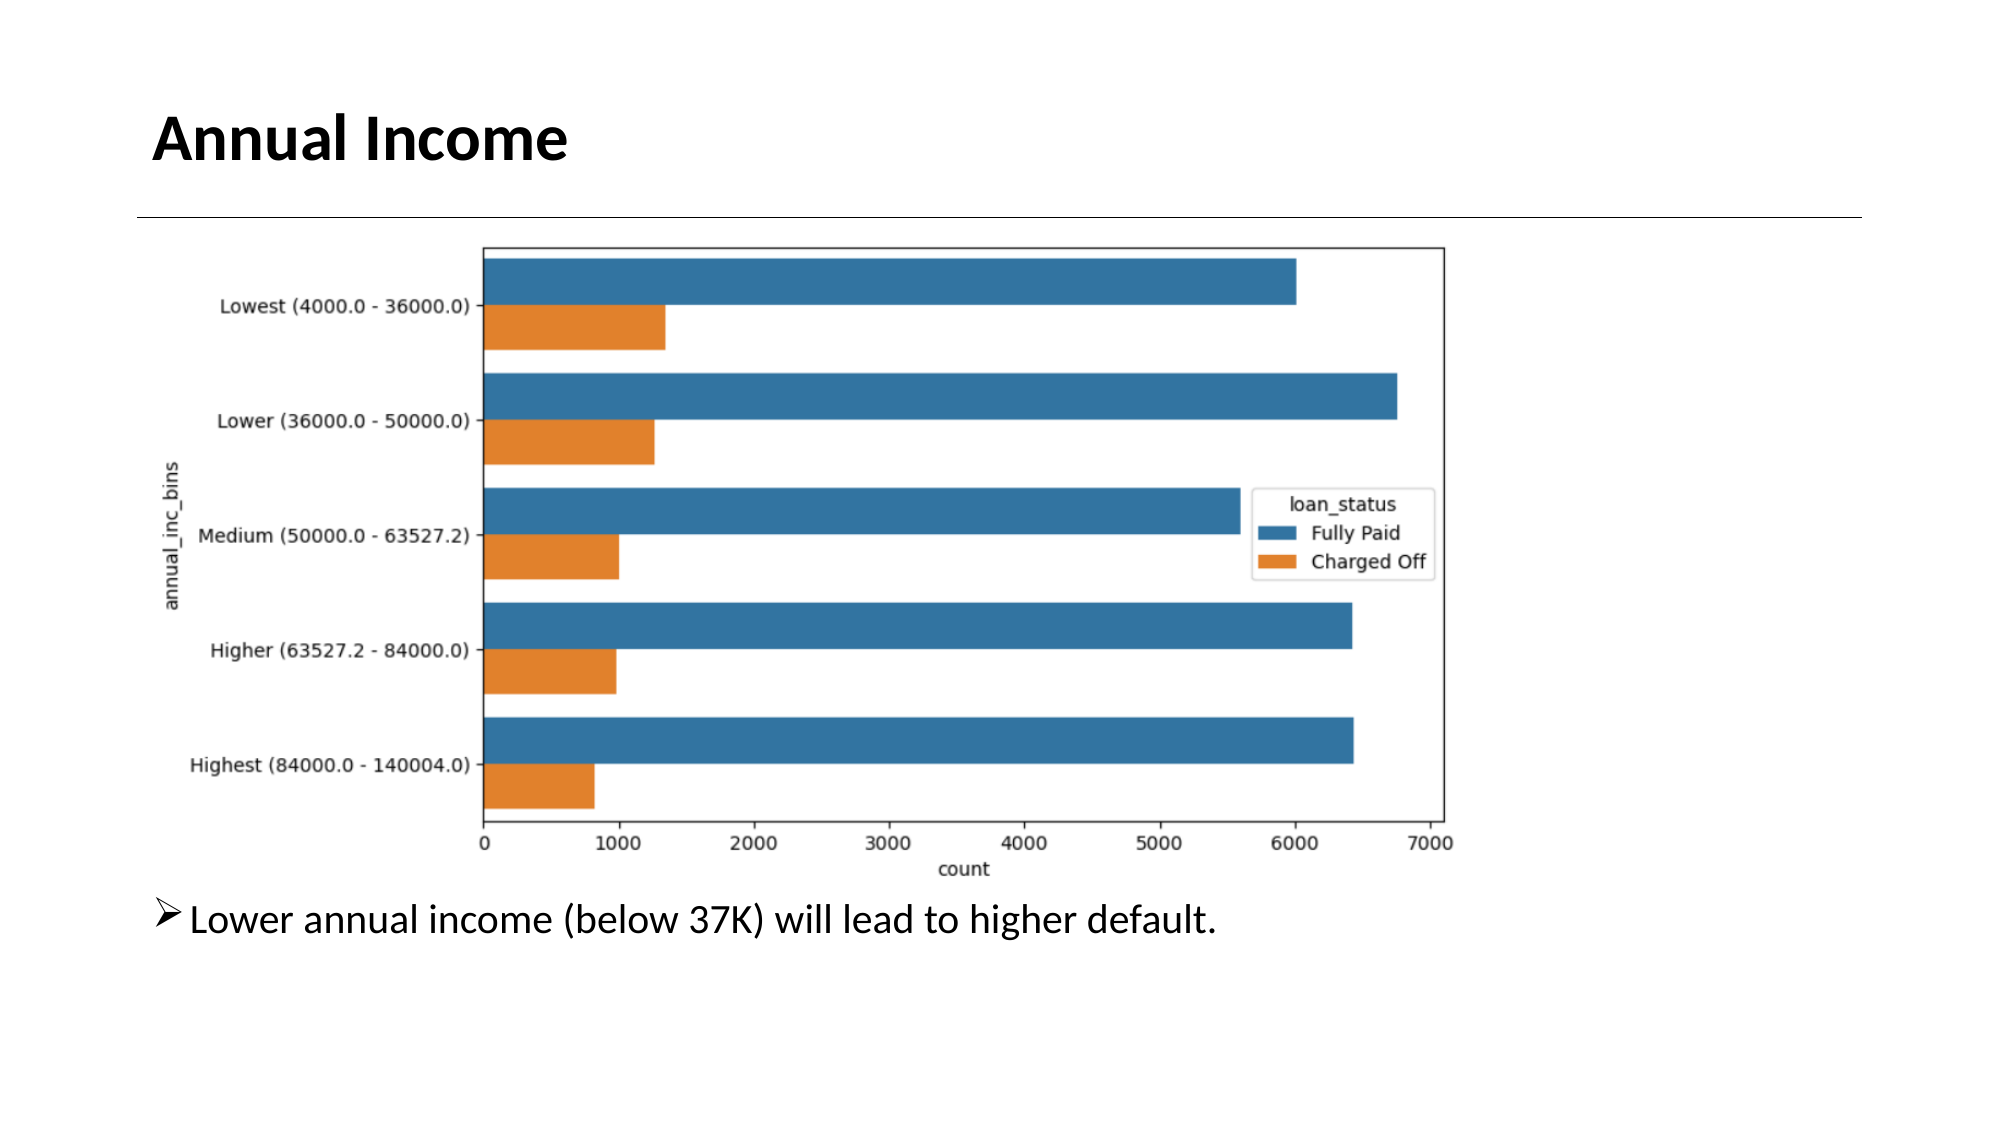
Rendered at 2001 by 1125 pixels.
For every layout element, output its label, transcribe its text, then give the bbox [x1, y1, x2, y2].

title Annual Income [137, 59, 1863, 217]
list Lower annual income (below 37K) will lead to higher default. [137, 889, 1760, 973]
picture [137, 235, 1493, 887]
